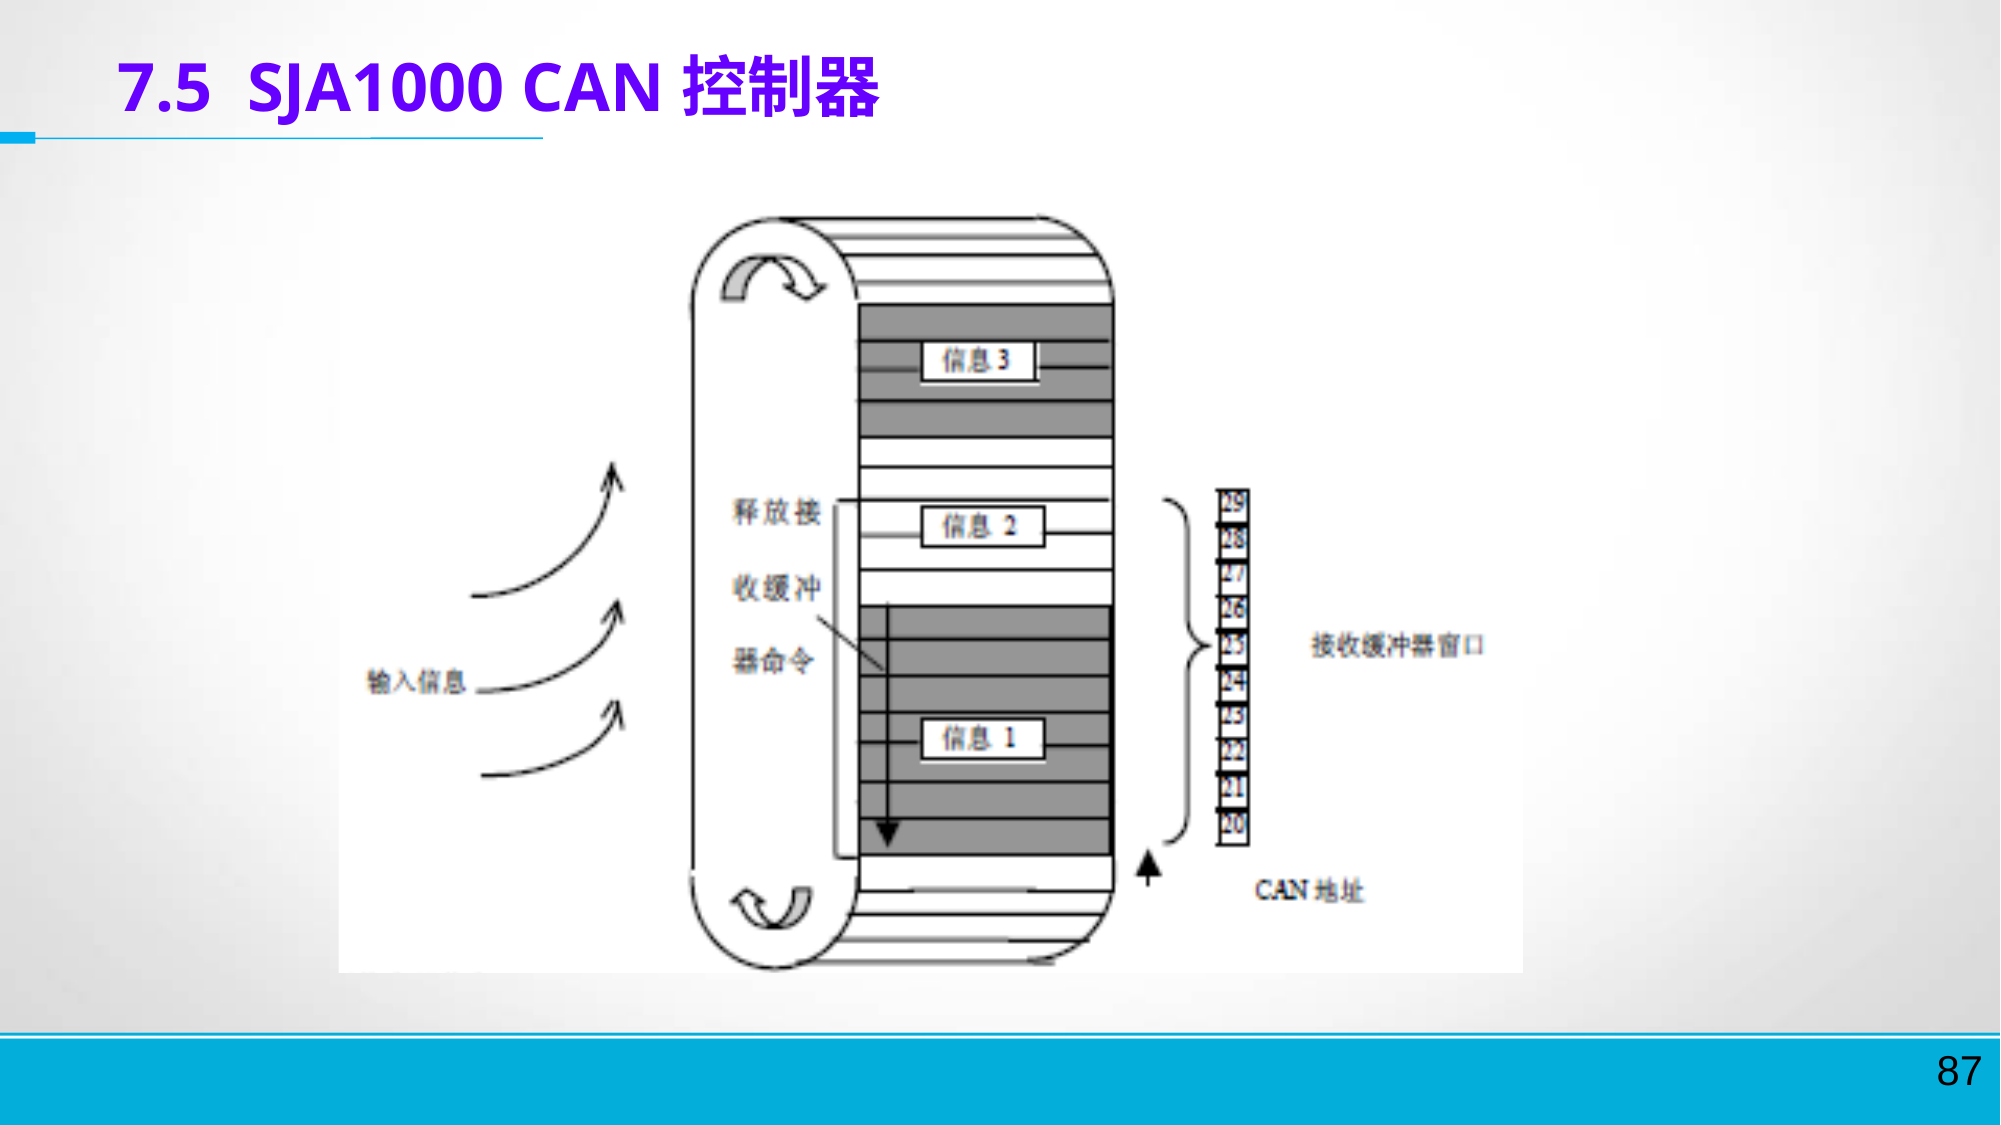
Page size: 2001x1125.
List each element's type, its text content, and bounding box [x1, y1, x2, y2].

picture [0, 0, 2000, 1032]
slide_number 87 [1531, 1036, 1999, 1115]
title 7.5 SJA1000 CAN控制器 [102, 42, 1903, 138]
